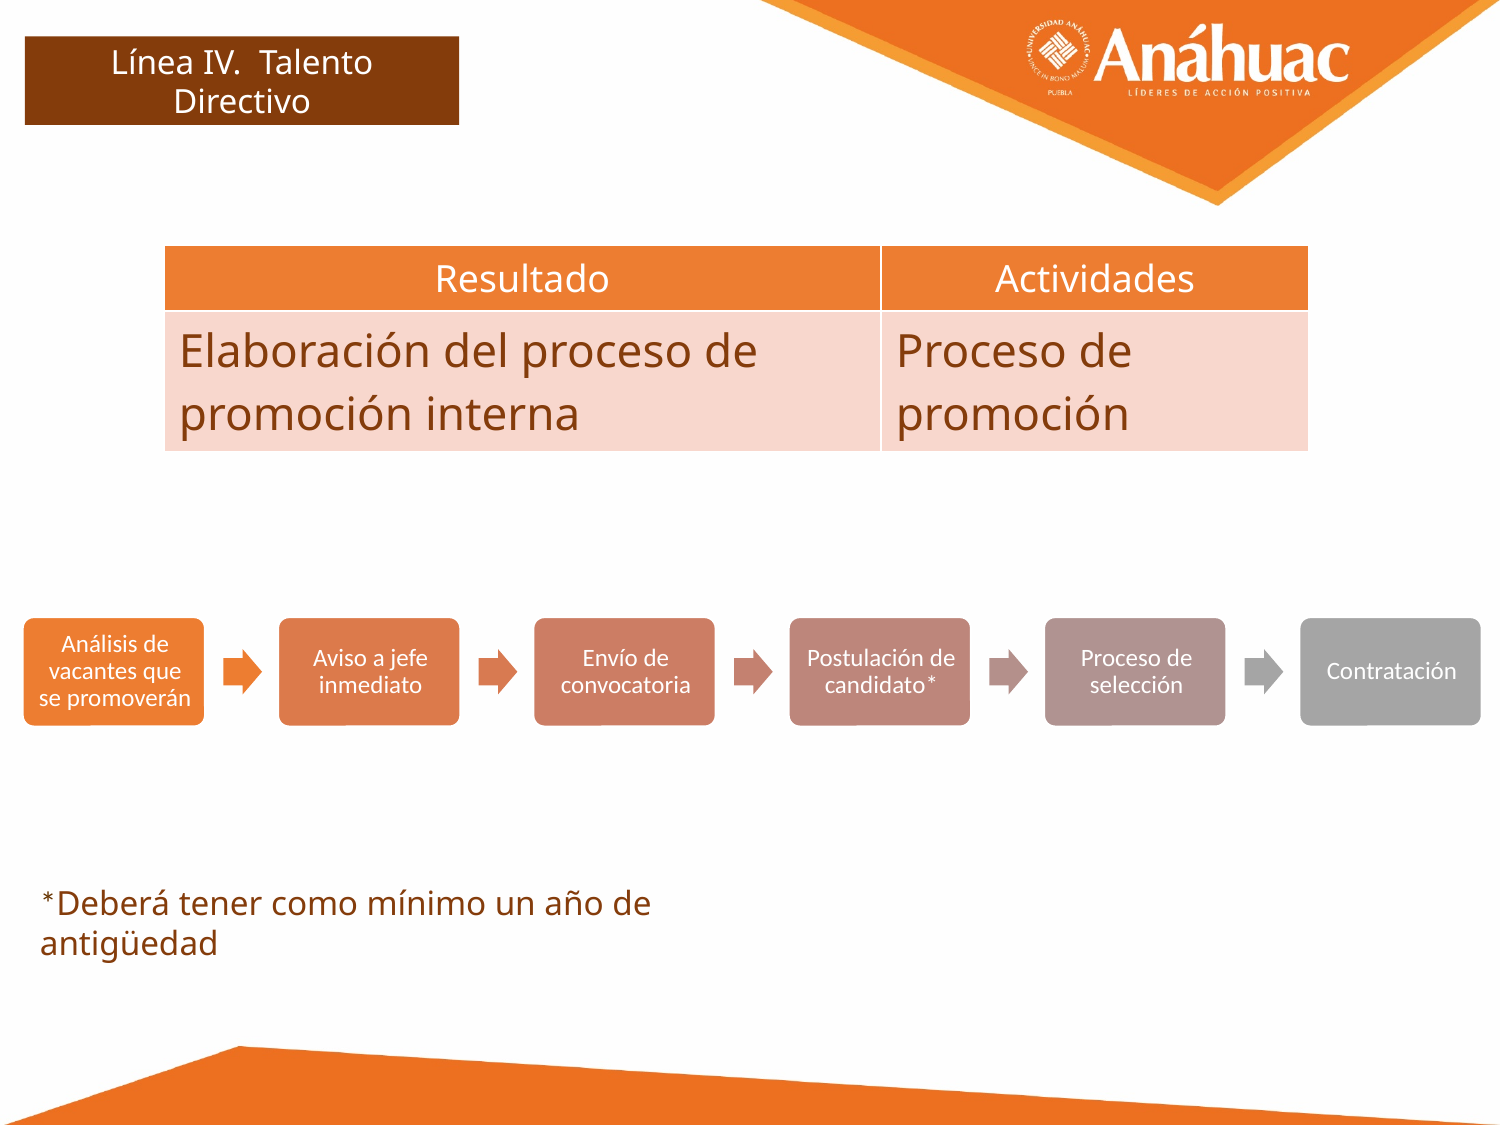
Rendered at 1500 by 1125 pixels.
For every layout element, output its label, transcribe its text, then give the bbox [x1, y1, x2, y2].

table_header Actividades [882, 246, 1308, 310]
picture [0, 0, 1500, 1125]
table_cell Proceso de promoción [882, 312, 1308, 370]
table_cell Elaboración del proceso de promoción interna [165, 312, 880, 370]
table_header Resultado [165, 246, 880, 310]
text_box Línea IV. Talento Directivo [24, 35, 460, 126]
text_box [22, 370, 1482, 973]
